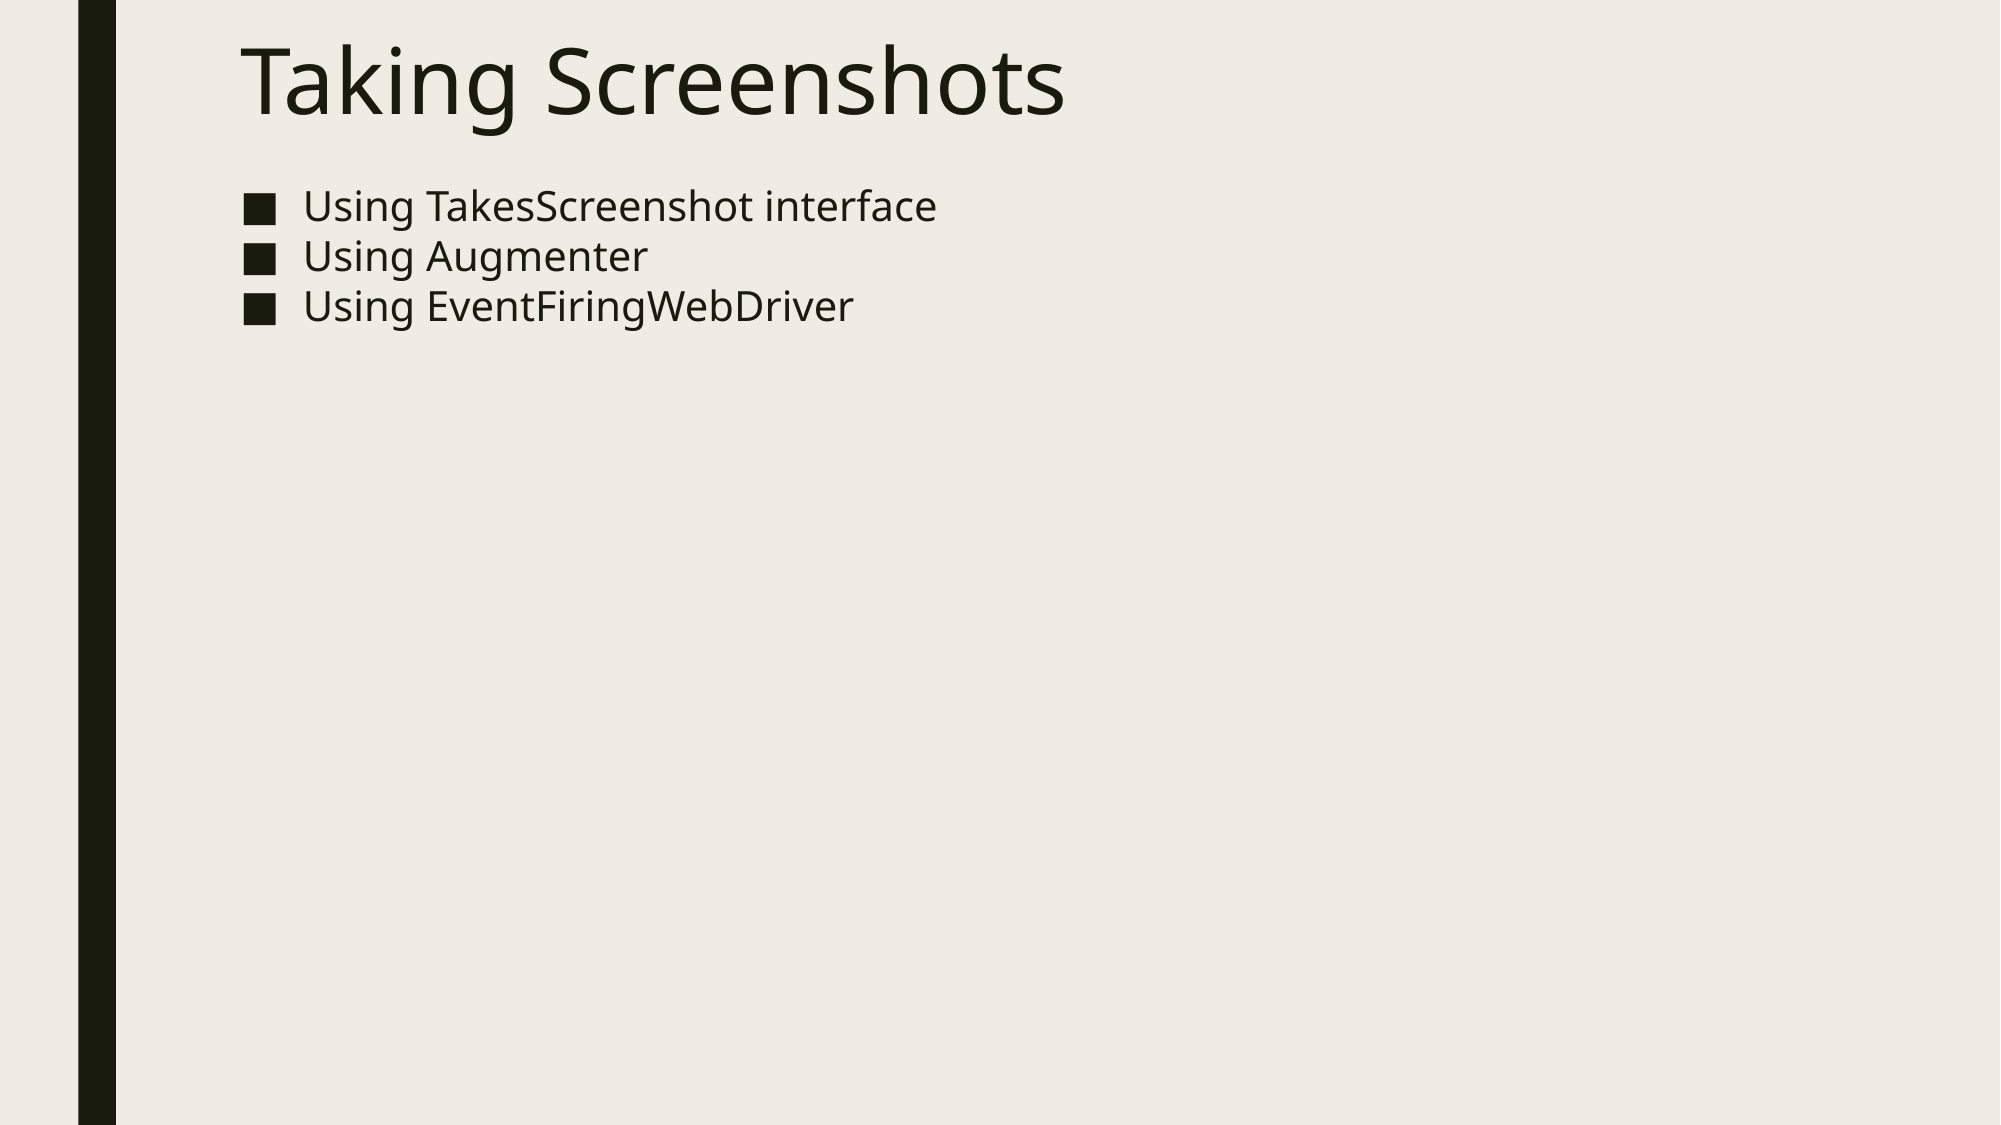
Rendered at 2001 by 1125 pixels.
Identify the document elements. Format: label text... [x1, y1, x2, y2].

title Taking Screenshots [225, 29, 1800, 171]
list Using TakesScreenshot interface Using Augmenter Using EventFiringWebDriver [225, 171, 1800, 760]
